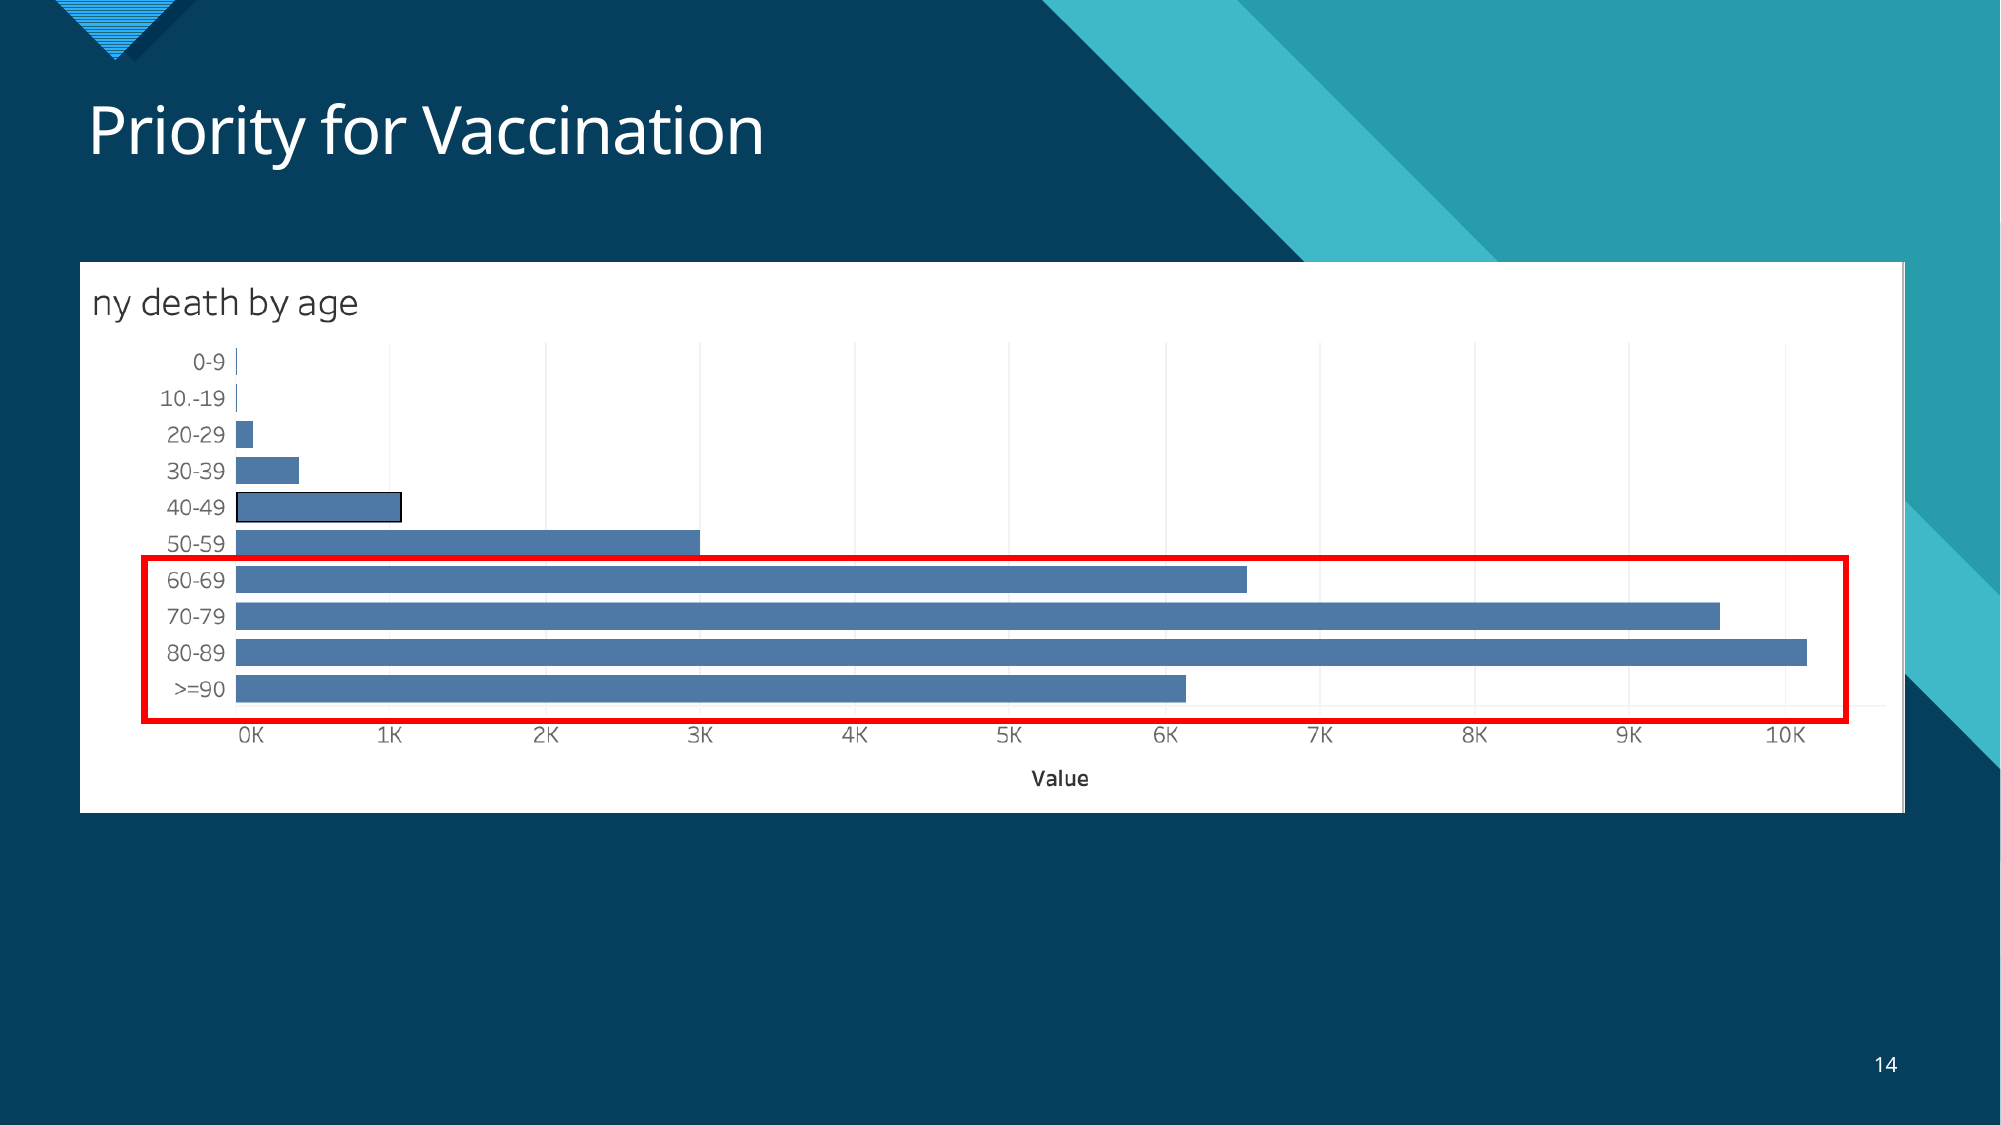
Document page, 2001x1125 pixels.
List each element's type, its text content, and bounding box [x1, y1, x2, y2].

title Priority for Vaccination [72, 89, 1913, 177]
picture [81, 261, 1906, 812]
slide_number 14 [1845, 1035, 1913, 1096]
